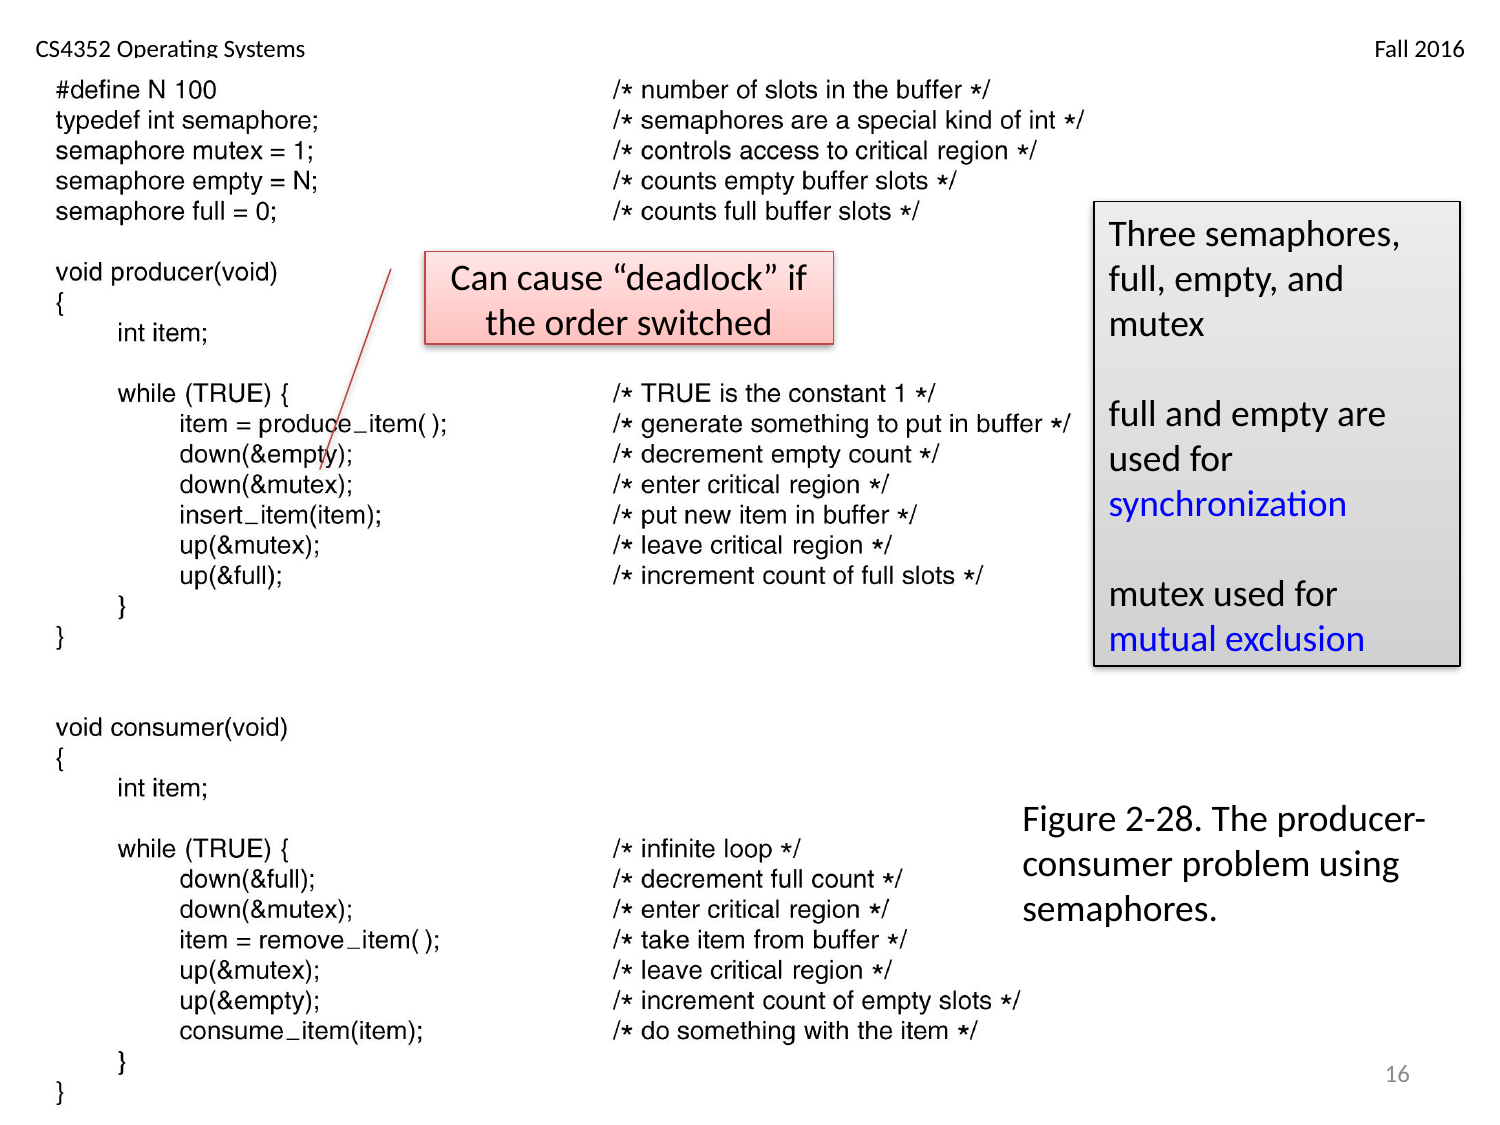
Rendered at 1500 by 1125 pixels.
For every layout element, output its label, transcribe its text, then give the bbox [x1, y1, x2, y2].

slide_number 16 [1116, 1042, 1425, 1103]
picture [48, 58, 1112, 1119]
text_box Three semaphores, full, empty, and mutex full and empty are used for synchronization mutex used for mutual exclusion [1116, 201, 1461, 667]
text_box [1116, 449, 1500, 728]
text_box Figure 2-28. The producer-consumer problem using semaphores. [1116, 786, 1477, 937]
